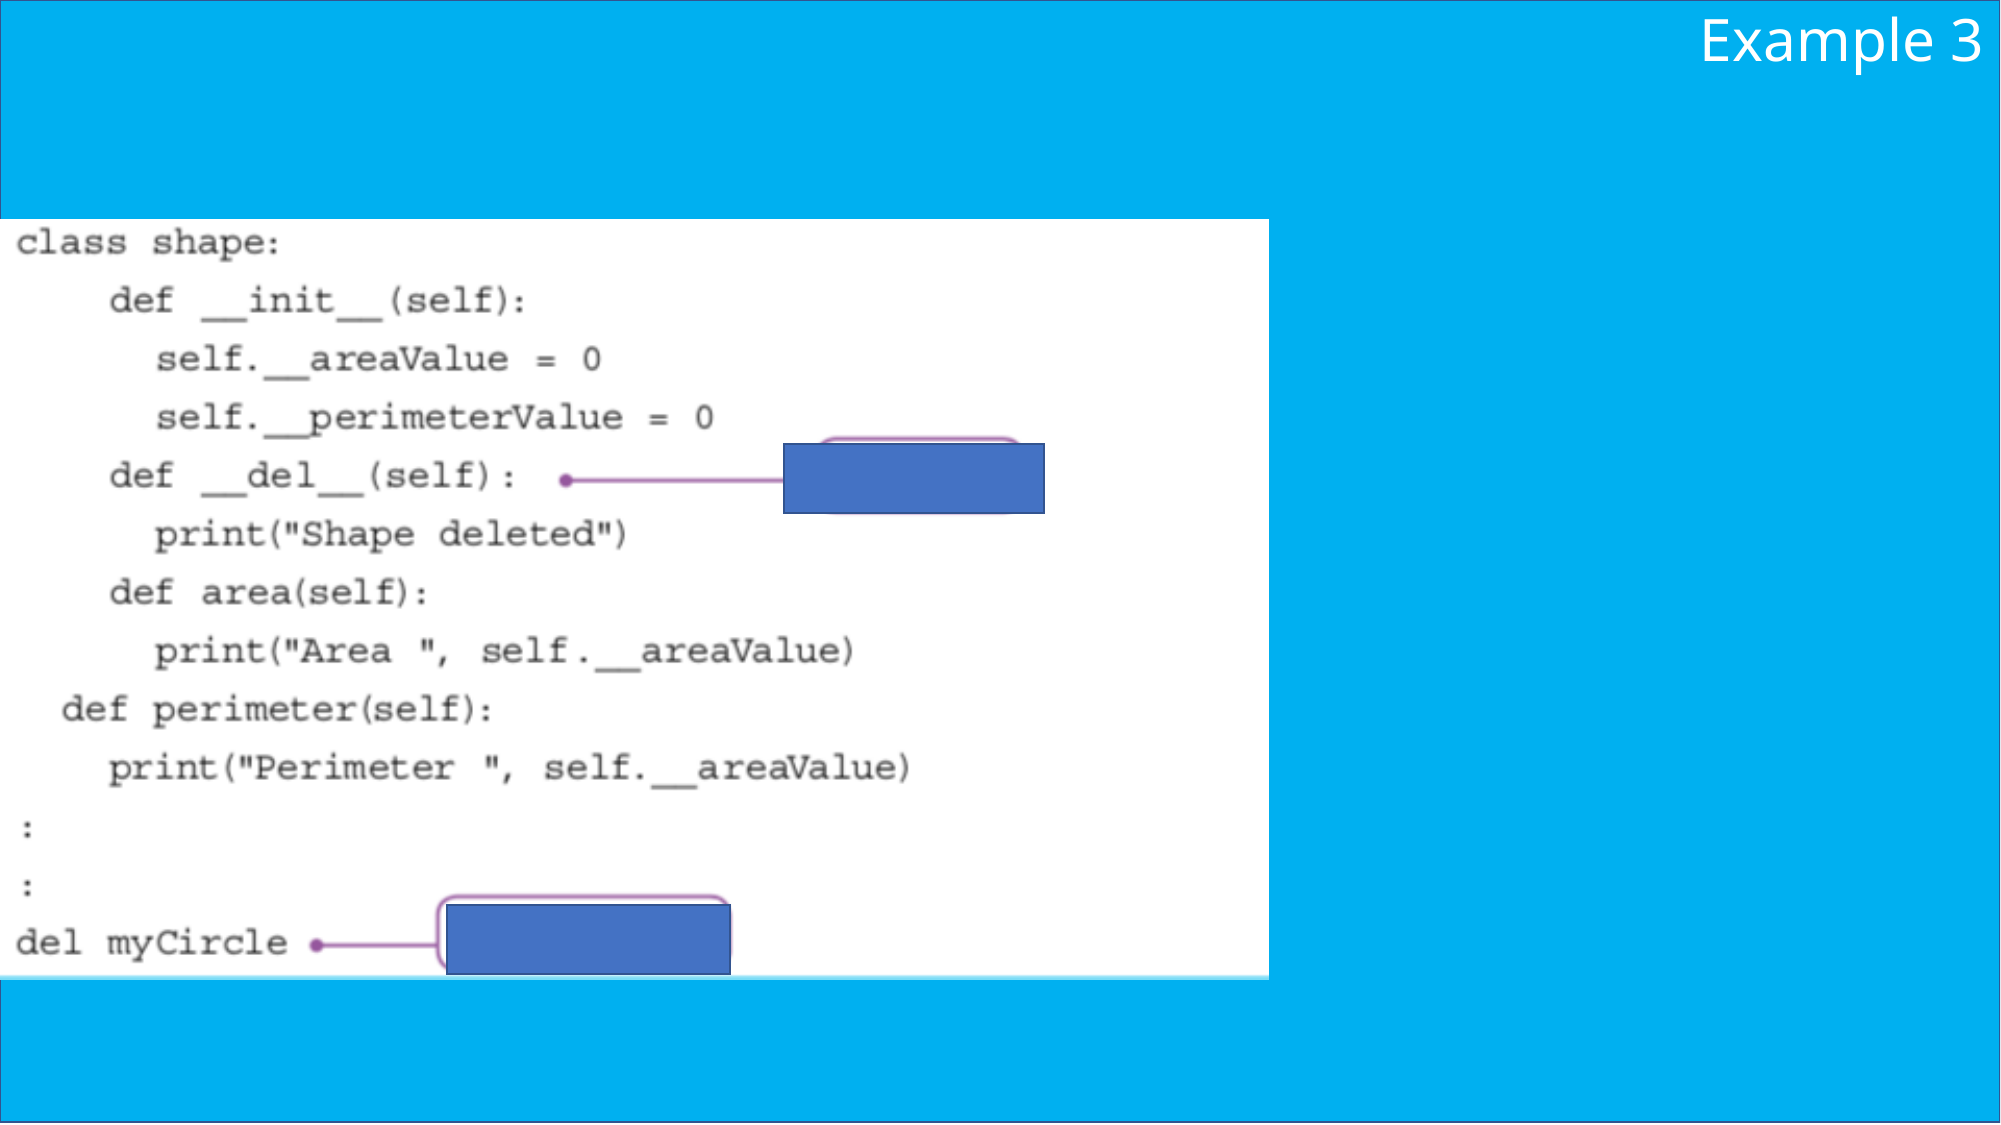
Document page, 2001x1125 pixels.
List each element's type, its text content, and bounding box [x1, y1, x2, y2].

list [0, 219, 1269, 980]
title Example 3 [0, 3, 2000, 82]
